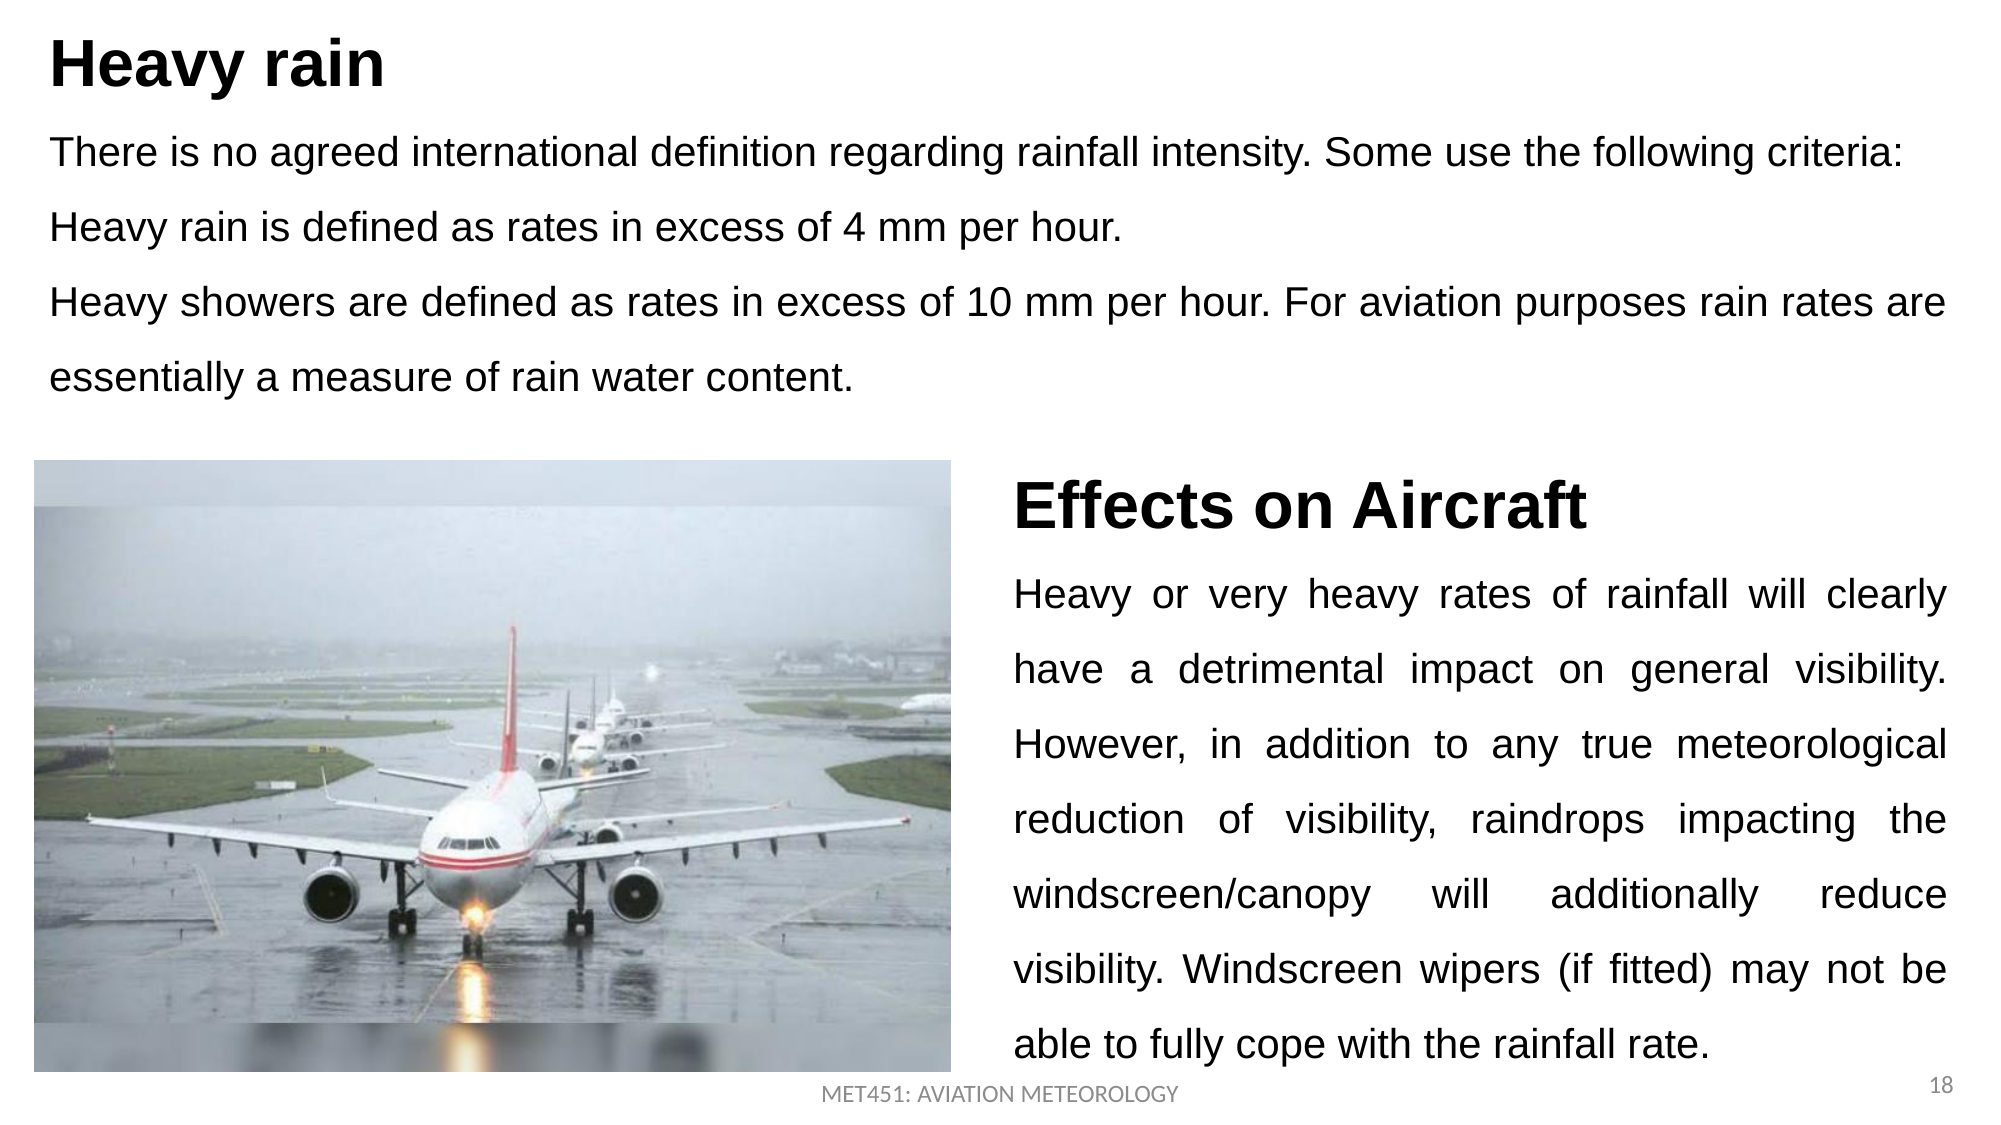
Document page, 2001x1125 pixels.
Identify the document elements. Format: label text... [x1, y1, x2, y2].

slide_number 18 [1519, 1053, 1969, 1114]
text_box Effects on Aircraft Heavy or very heavy rates of rainfall will clearly have a detrimental impact on general visibility. However, in addition to any true meteorological reduction of visibility, raindrops impacting the windscreen/canopy will additionally reduce visibility. Windscreen wipers (if fitted) may not be able to fully cope with the rainfall rate. [998, 414, 1963, 1074]
footer MET451: AVIATION METEOROLOGY [662, 1062, 1338, 1123]
picture [34, 460, 951, 1072]
text_box Heavy rain There is no agreed international definition regarding rainfall intensity. Some use the following criteria: Heavy rain is defined as rates in excess of 4 mm per hour. Heavy showers are defined as rates in excess of 10 mm per hour. For aviation purposes rain rates are essentially a measure of rain water content. [34, 0, 1963, 408]
